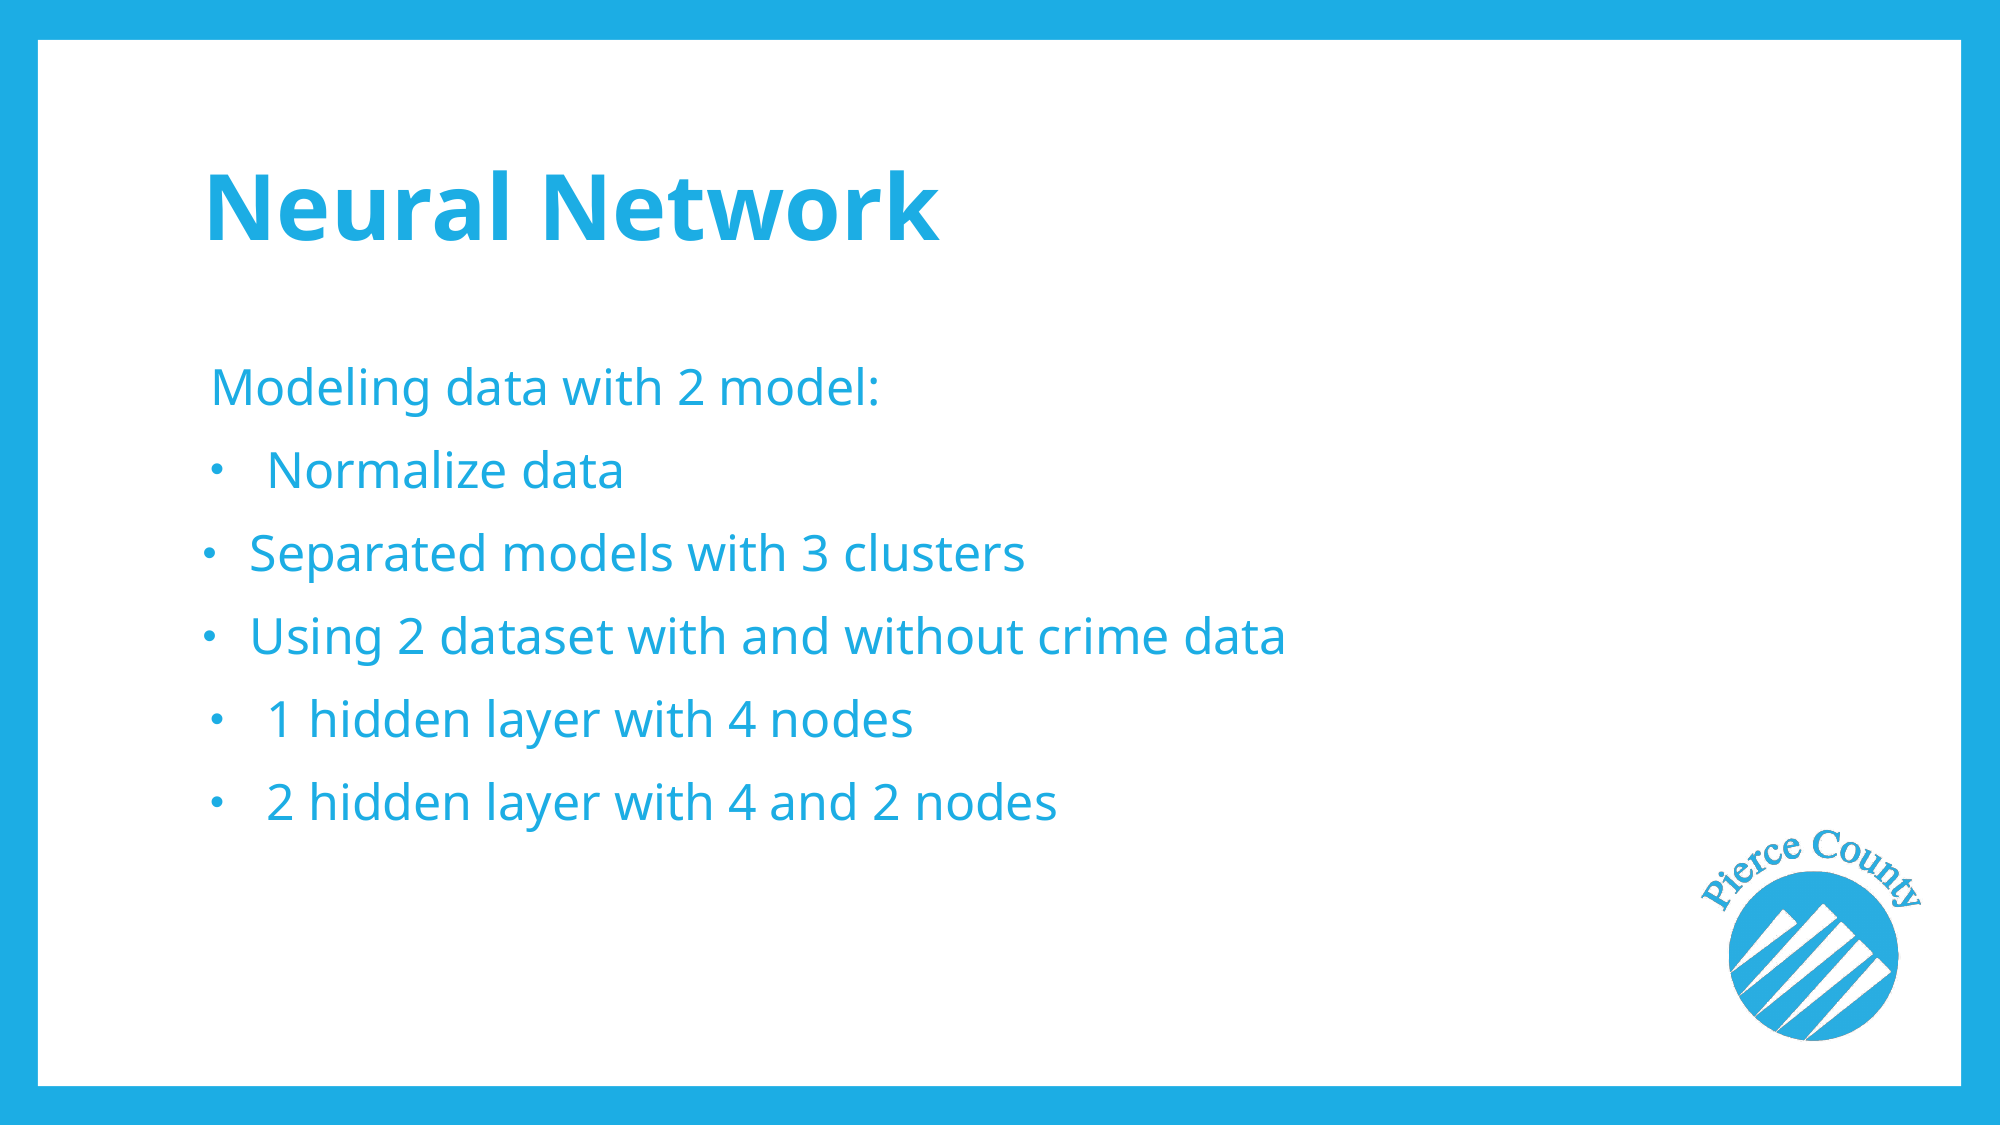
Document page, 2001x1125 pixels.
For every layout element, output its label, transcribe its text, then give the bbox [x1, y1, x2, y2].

picture [1697, 821, 1924, 1048]
title Neural Network [187, 99, 1808, 323]
list Modeling data with 2 model: Normalize data Separated models with 3 clusters Using 2 dataset with and without crime data 1 hidden layer with 4 nodes 2 hidden layer with 4 and 2 nodes [187, 354, 1808, 1017]
